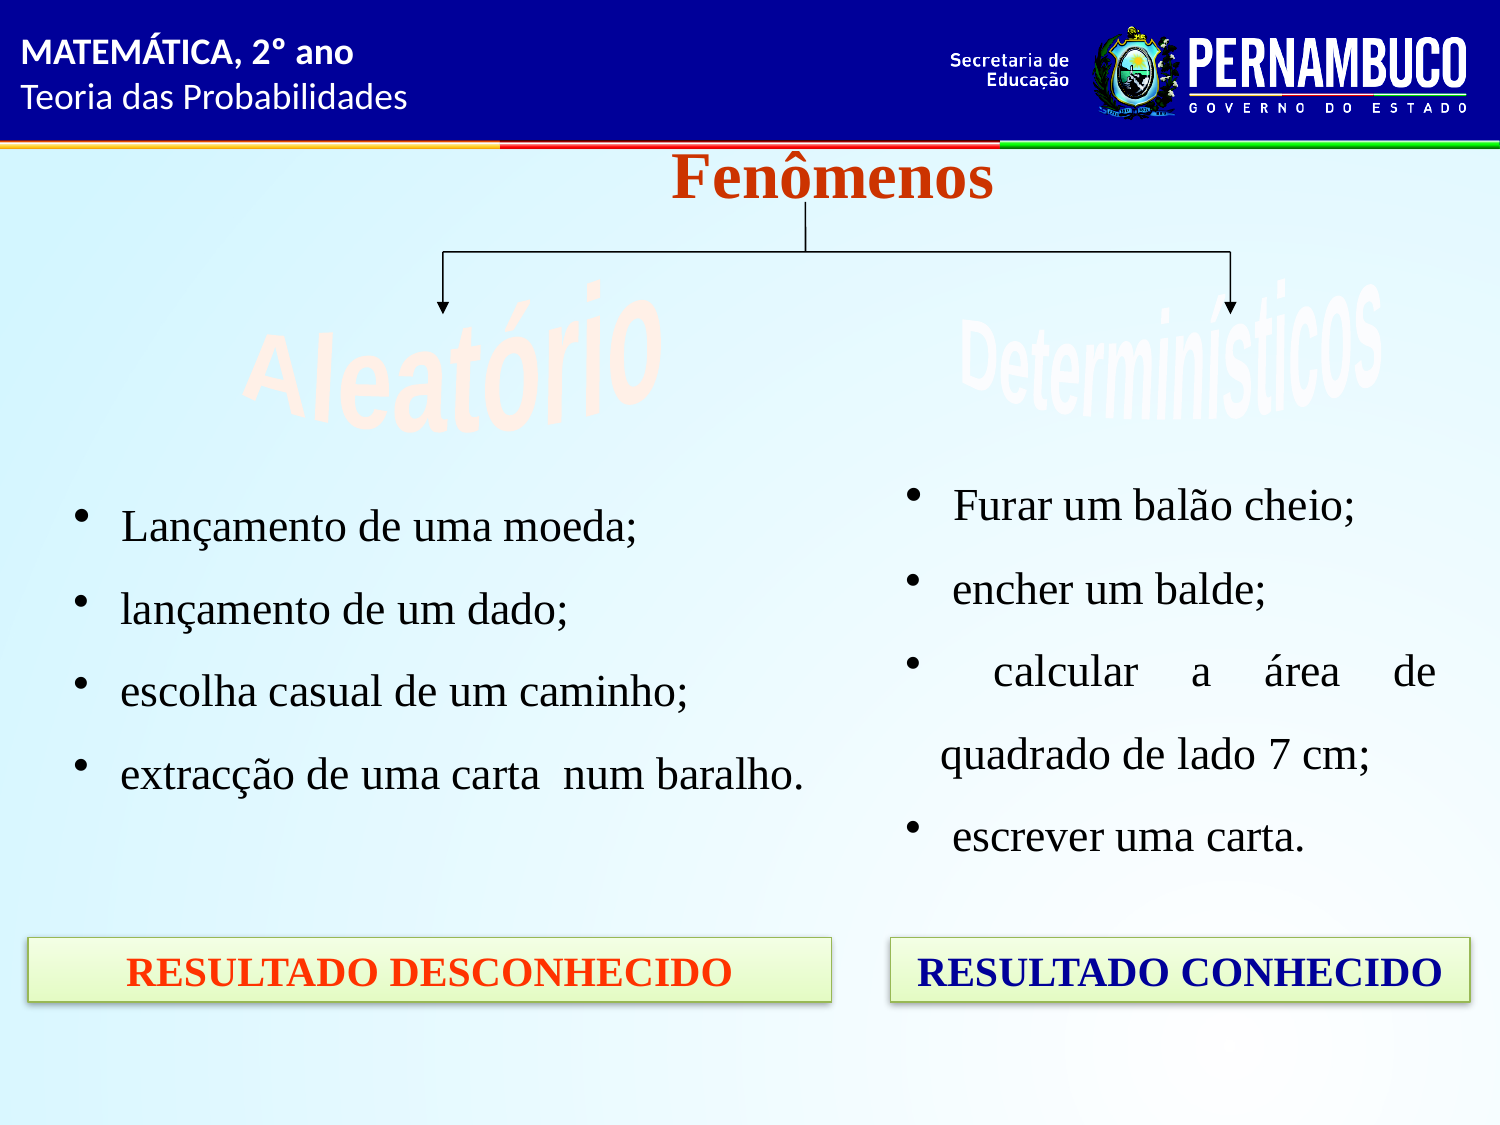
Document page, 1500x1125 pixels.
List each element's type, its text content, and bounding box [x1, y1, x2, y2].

text_box RESULTADO DESCONHECIDO [27, 937, 832, 1003]
picture [0, 0, 1500, 1125]
text_box Lançamento de uma moeda; lançamento de um dado; escolha casual de um caminho; extracção de uma carta num baralho. [58, 453, 844, 889]
text_box Fenômenos [656, 124, 1010, 200]
text_box RESULTADO CONHECIDO [890, 937, 1471, 1003]
text_box MATEMÁTICA, 2º ano Teoria das Probabilidades [5, 19, 916, 125]
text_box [442, 201, 1231, 315]
text_box Furar um balão cheio; encher um balde; calcular a área de quadrado de lado 7 cm; escrever uma carta. [890, 433, 1452, 790]
